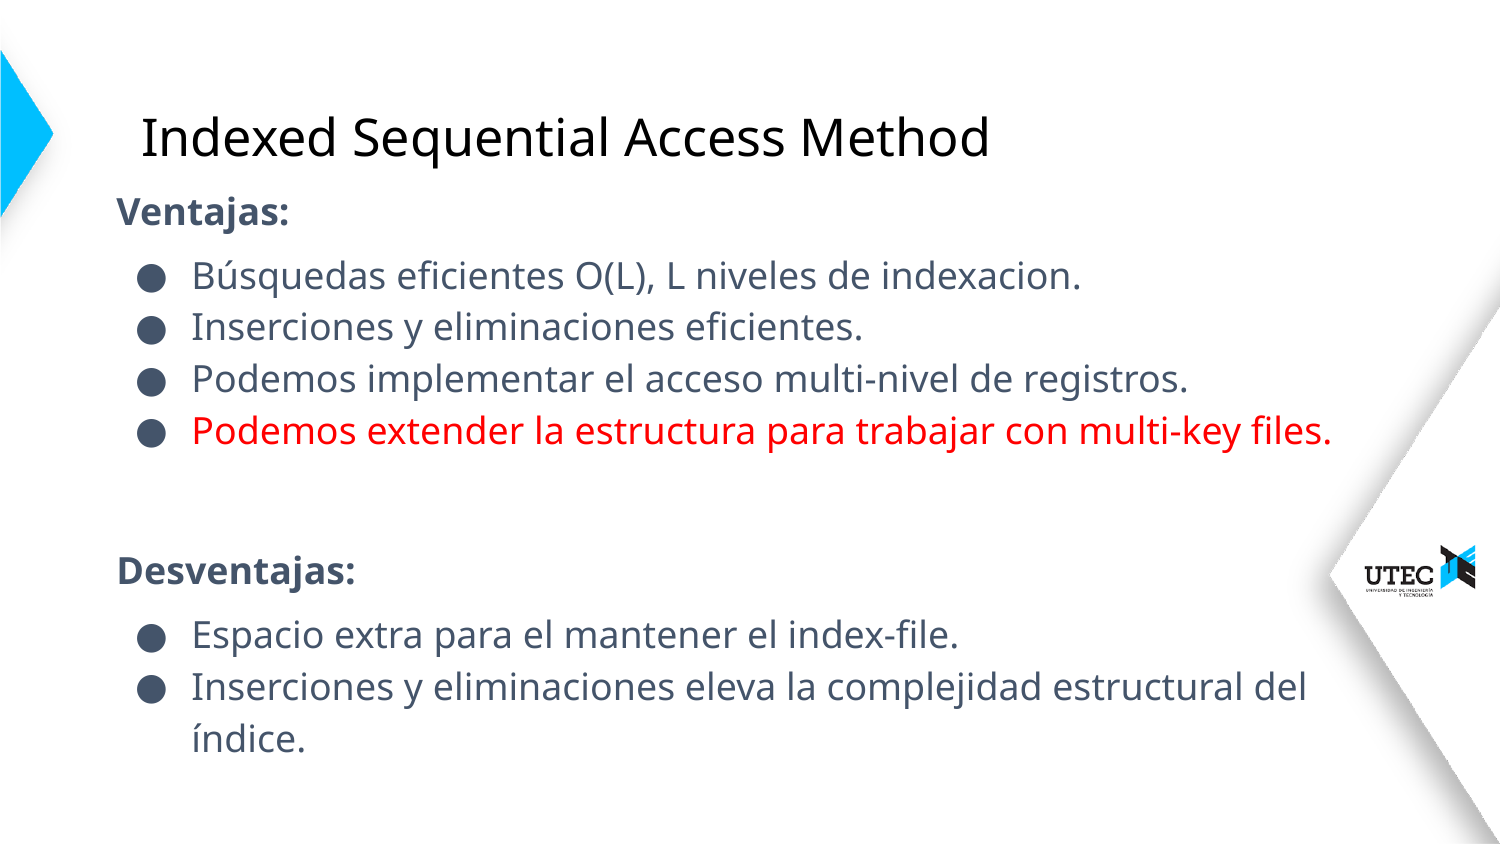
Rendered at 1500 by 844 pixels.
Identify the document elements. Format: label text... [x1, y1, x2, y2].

text_box Desventajas: Espacio extra para el mantener el index-file. Inserciones y eliminaciones eleva la complejidad estructural del índice. [101, 539, 1404, 761]
text_box Ventajas: Búsquedas eficientes O(L), L niveles de indexacion. Inserciones y eliminaciones eficientes. Podemos implementar el acceso multi-nivel de registros. Podemos extender la estructura para trabajar con multi-key files. [101, 239, 1404, 394]
title Indexed Sequential Access Method [51, 58, 1449, 175]
picture [0, 0, 1500, 844]
